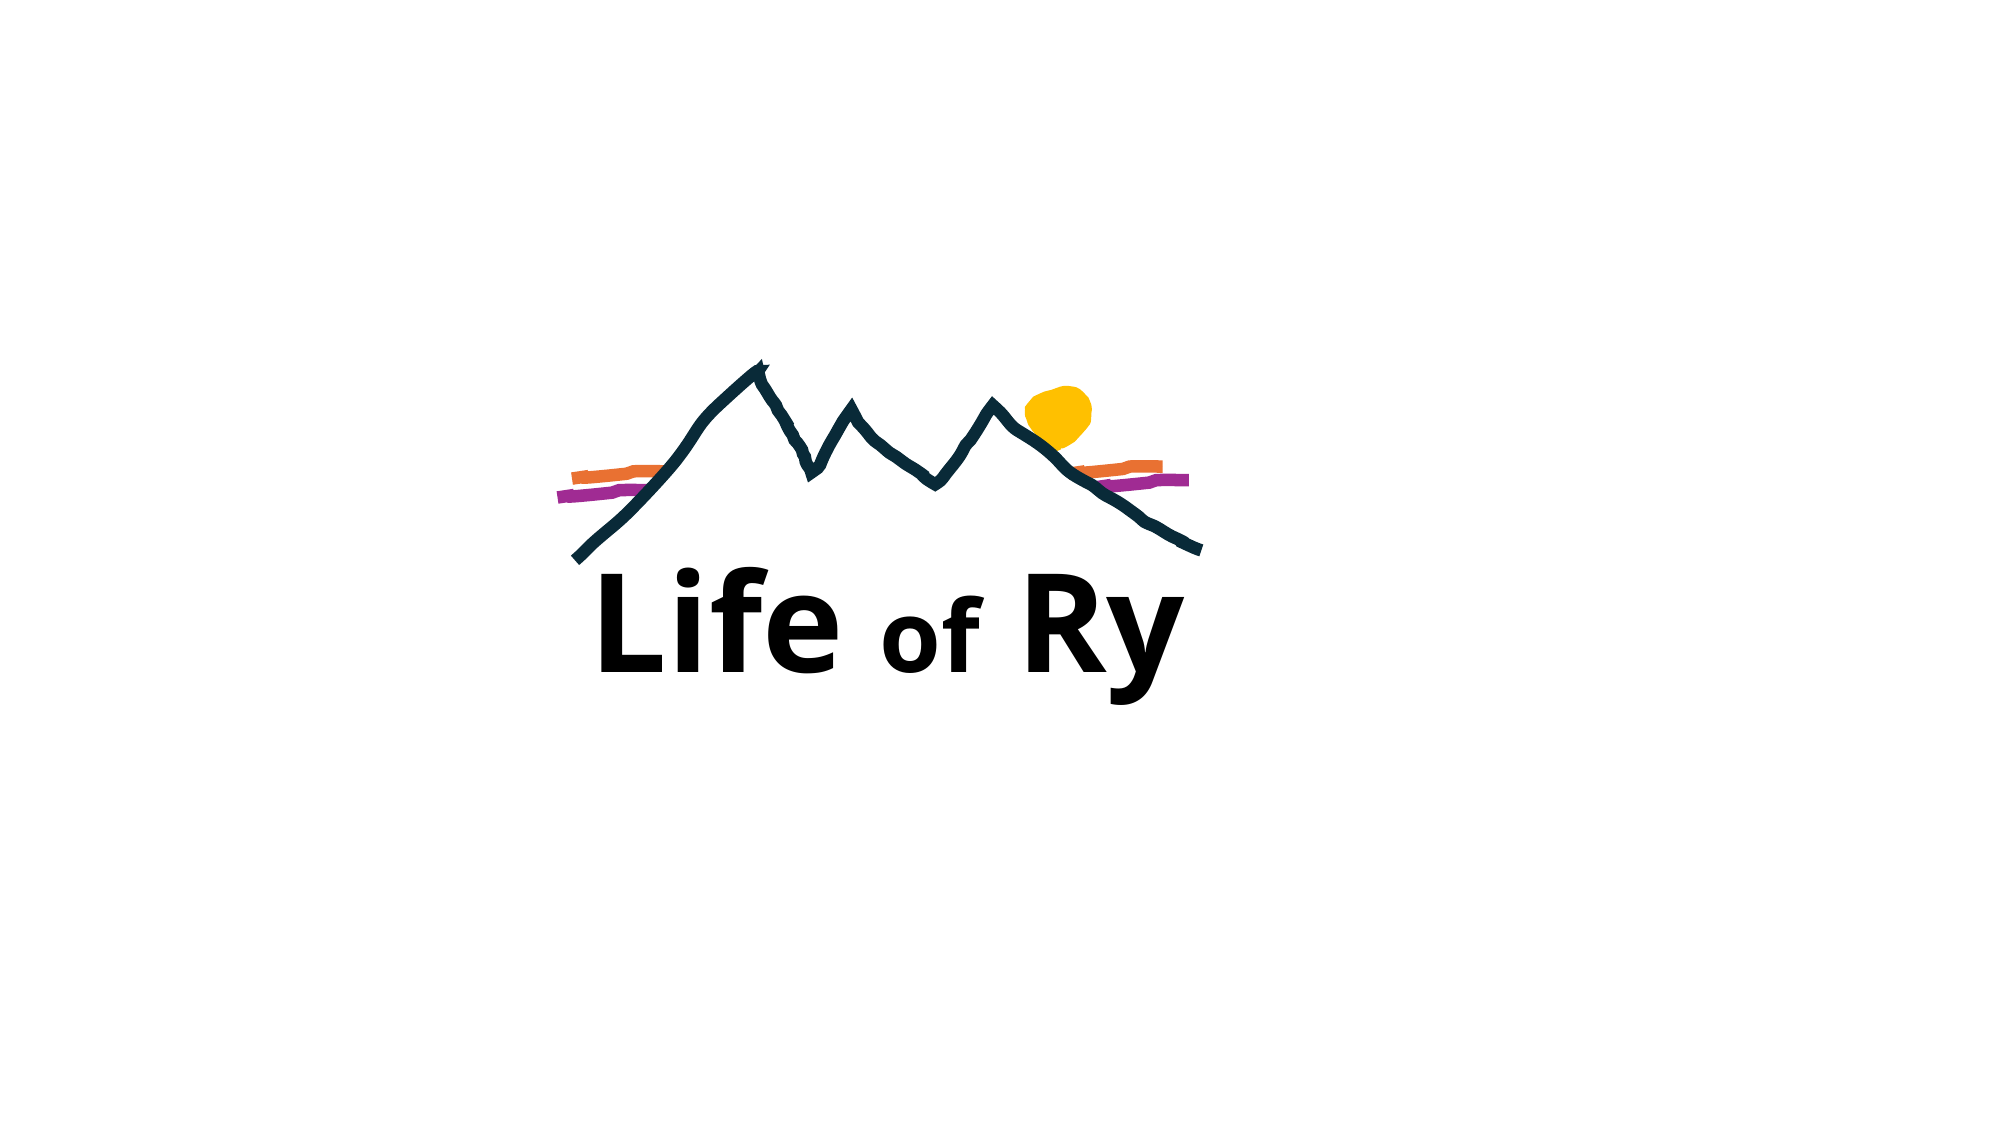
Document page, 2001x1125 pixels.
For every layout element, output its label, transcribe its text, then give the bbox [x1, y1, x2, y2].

text_box [571, 469, 665, 481]
text_box [557, 488, 648, 500]
text_box [1023, 384, 1094, 454]
text_box [1096, 478, 1189, 489]
text_box Life of Ry [574, 527, 1234, 708]
text_box [573, 368, 1202, 562]
text_box [1073, 464, 1163, 475]
